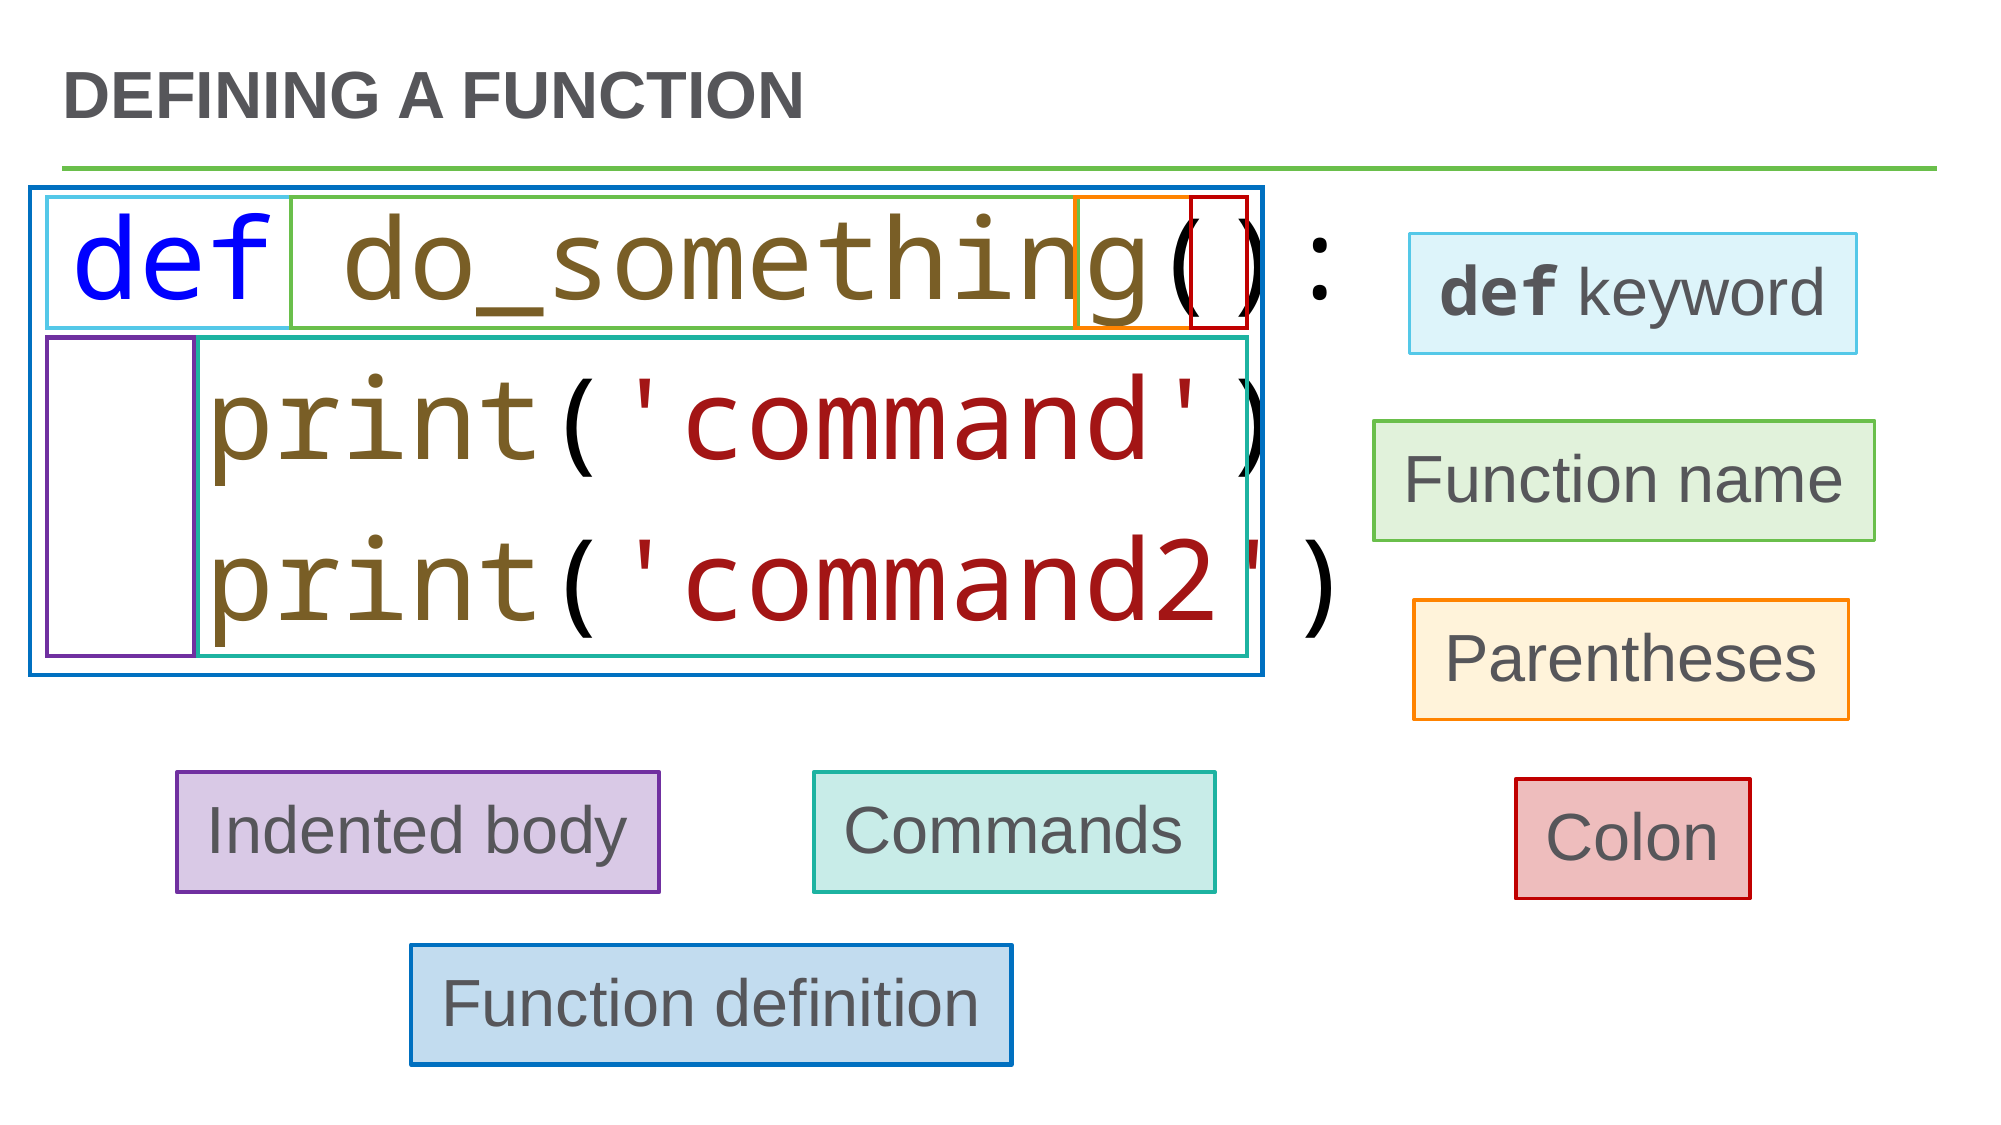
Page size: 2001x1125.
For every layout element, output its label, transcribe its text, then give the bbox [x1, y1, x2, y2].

text_box Commands [813, 772, 1215, 893]
text_box Colon [1515, 778, 1750, 899]
list def do_something(): print('command') print('command2') [1263, 187, 1357, 675]
title Defining a Function [62, 37, 1938, 150]
text_box Function name [1373, 420, 1875, 541]
text_box Function definition [411, 944, 1012, 1065]
text_box Parentheses [1414, 599, 1849, 720]
text_box Indented body [176, 772, 660, 893]
text_box def keyword [1409, 233, 1857, 354]
text_box [29, 187, 1263, 675]
